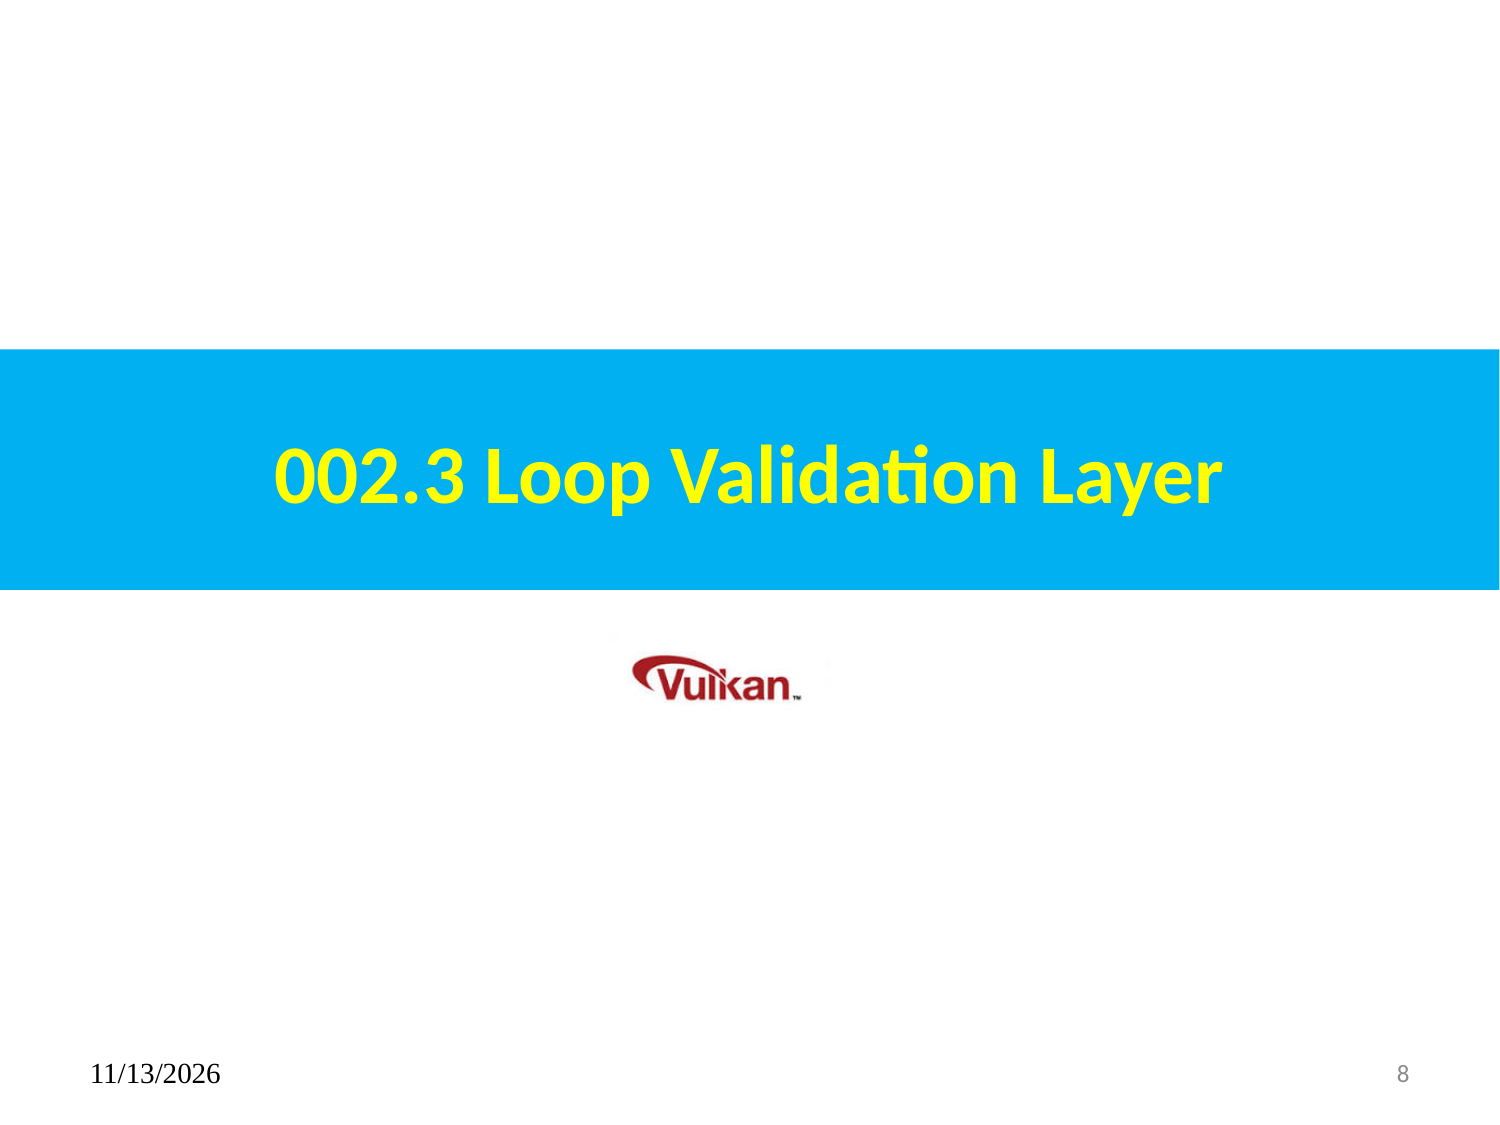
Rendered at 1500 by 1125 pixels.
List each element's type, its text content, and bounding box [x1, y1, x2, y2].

picture [584, 607, 850, 748]
slide_number 8 [1074, 1042, 1425, 1102]
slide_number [75, 1042, 425, 1102]
title 002.3 Loop Validation Layer [0, 349, 1500, 590]
